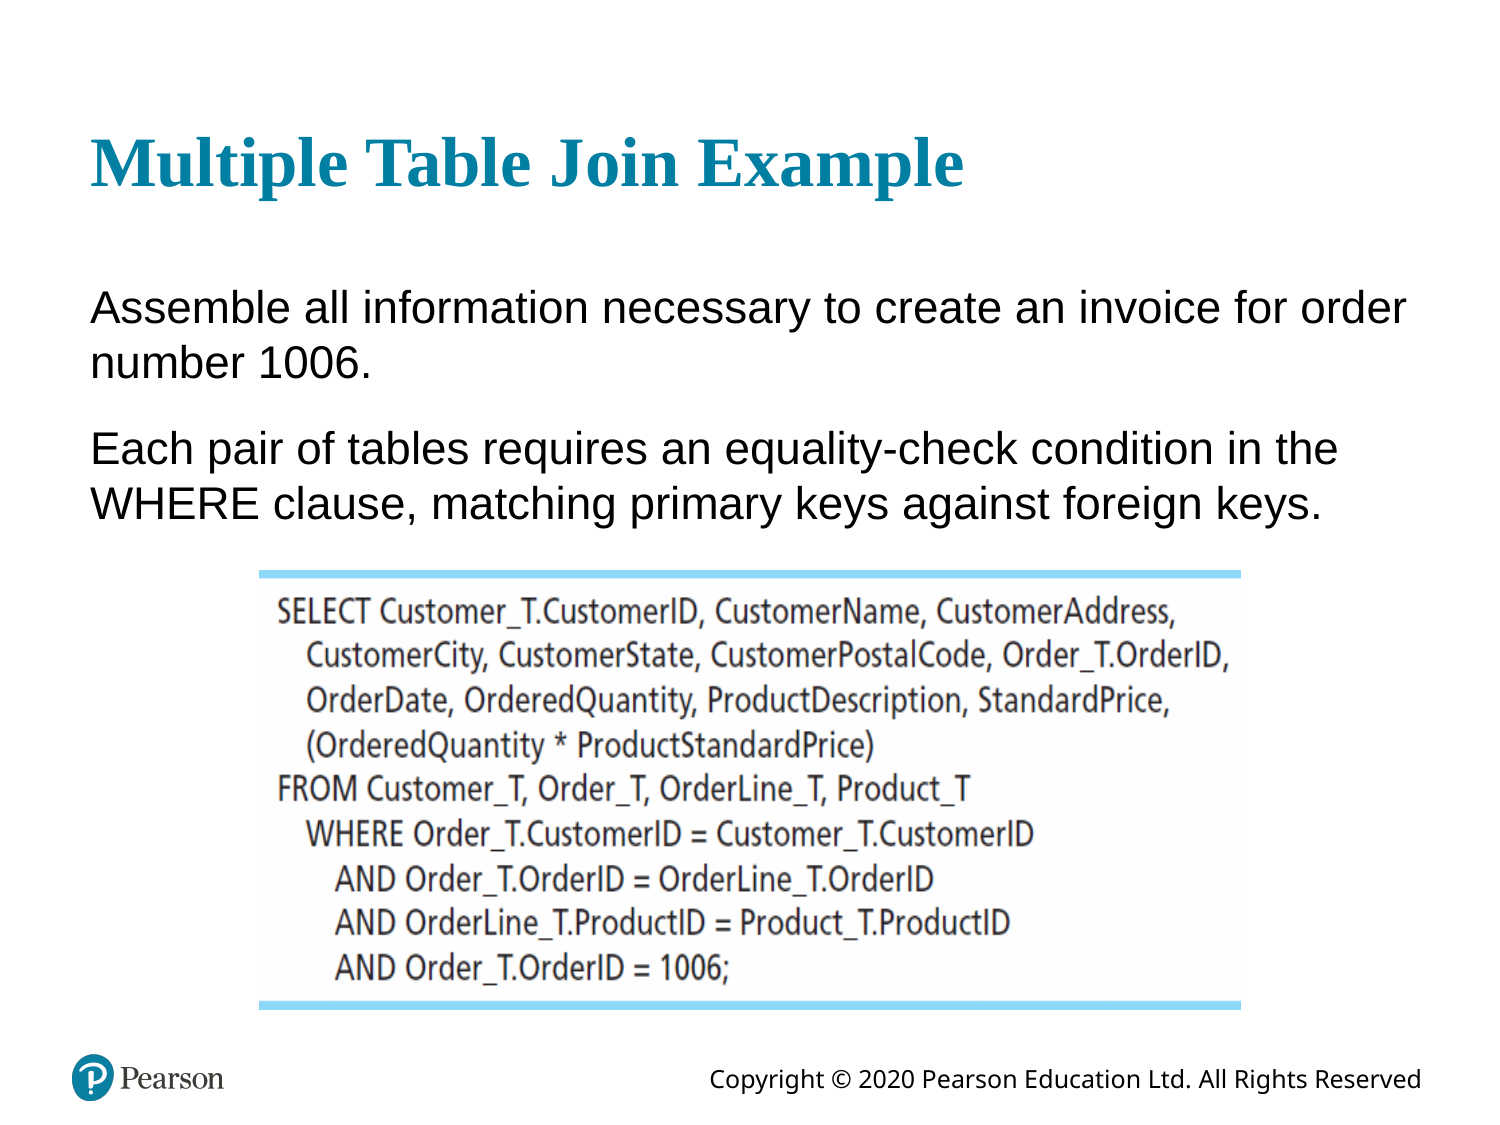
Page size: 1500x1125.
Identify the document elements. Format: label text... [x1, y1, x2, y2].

list Assemble all information necessary to create an invoice for order number 1006. Each pair of tables requires an equality-check condition in the WHERE clause, matching primary keys against foreign keys. [75, 262, 1425, 530]
picture [72, 1087, 83, 1101]
picture [259, 570, 1241, 1010]
picture [72, 1054, 88, 1070]
picture [80, 1063, 106, 1088]
picture [98, 1054, 224, 1101]
title Multiple Table Join Example [75, 35, 1425, 216]
